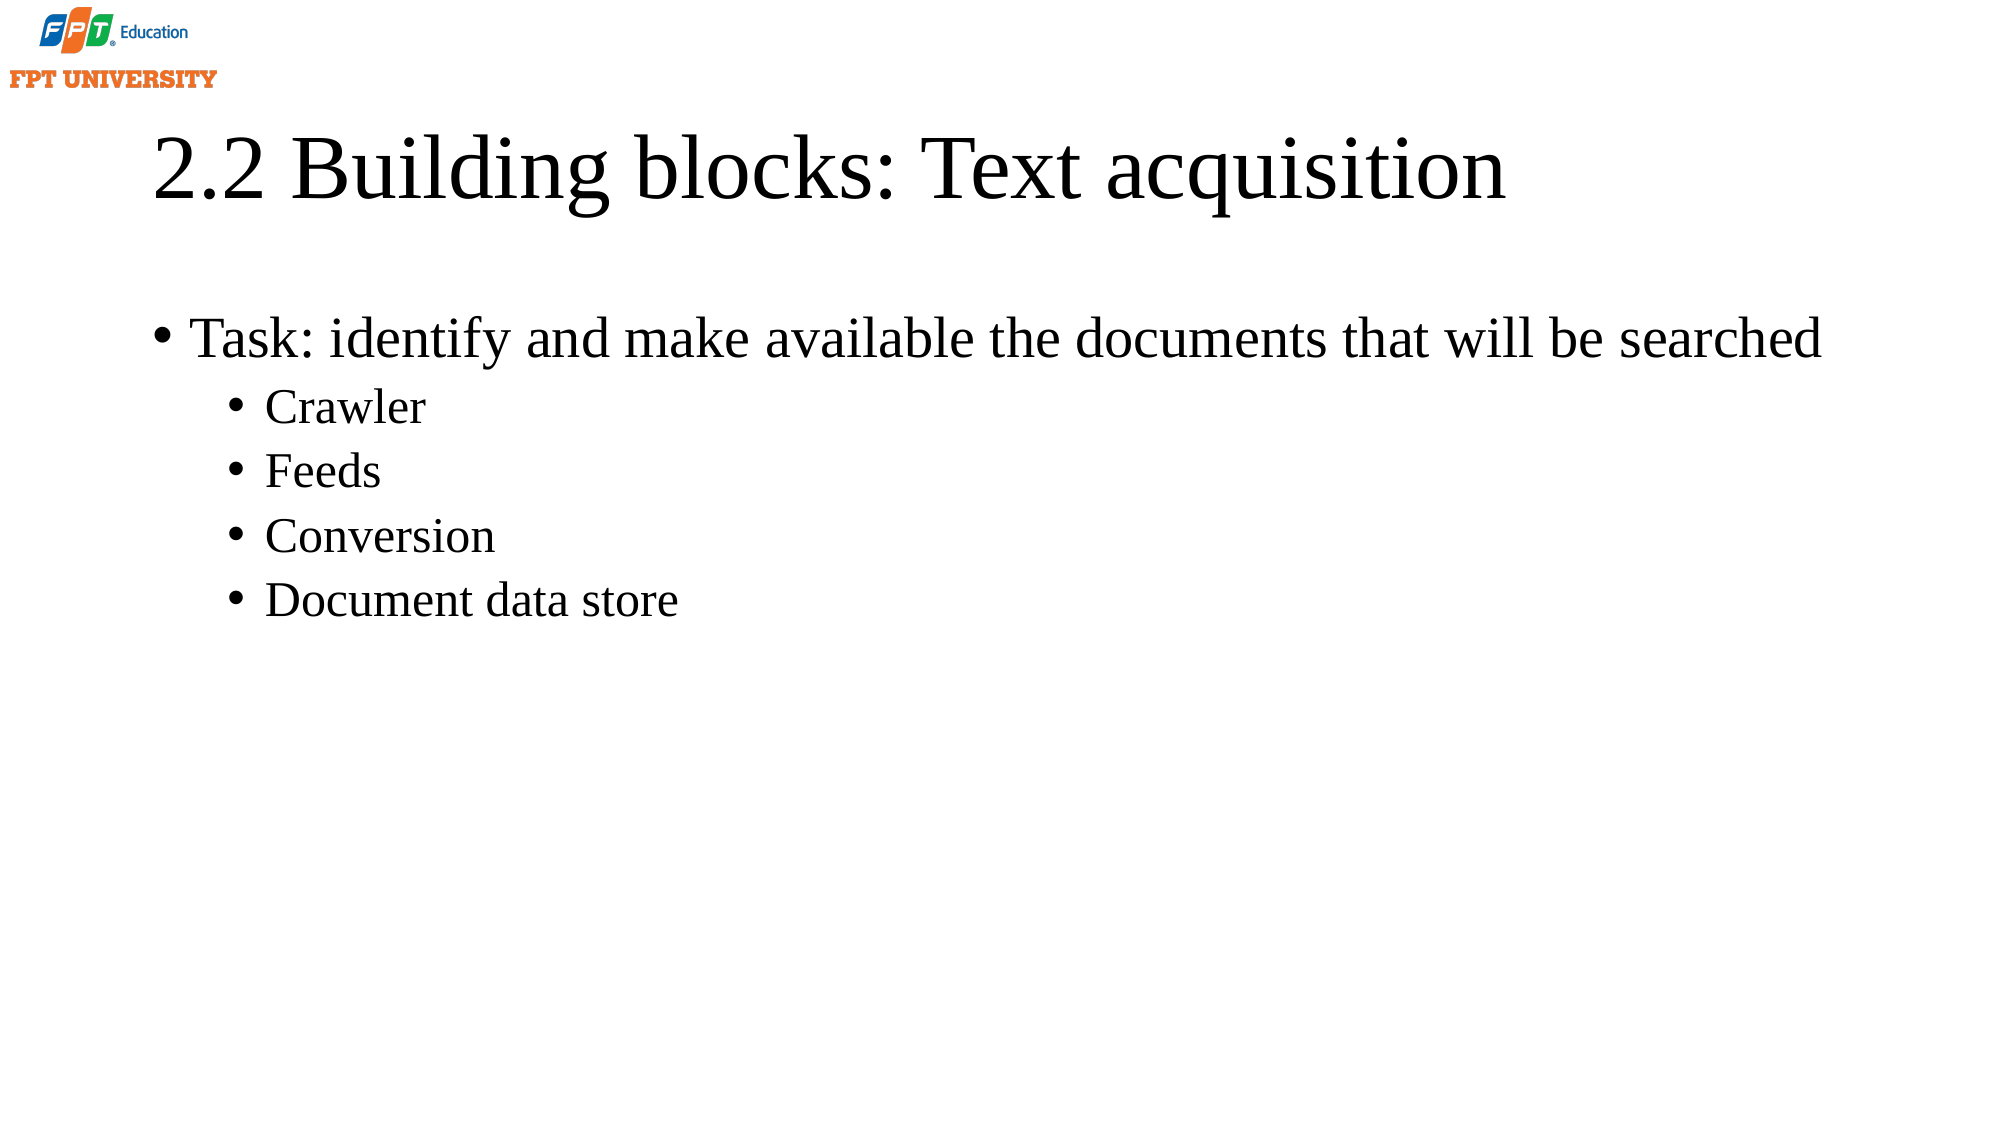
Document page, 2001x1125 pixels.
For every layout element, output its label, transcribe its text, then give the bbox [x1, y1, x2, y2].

title 2.2 Building blocks: Text acquisition [137, 59, 1863, 278]
picture [10, 7, 217, 88]
list Task: identify and make available the documents that will be searched Crawler Feeds Conversion Document data store [137, 299, 1863, 1014]
